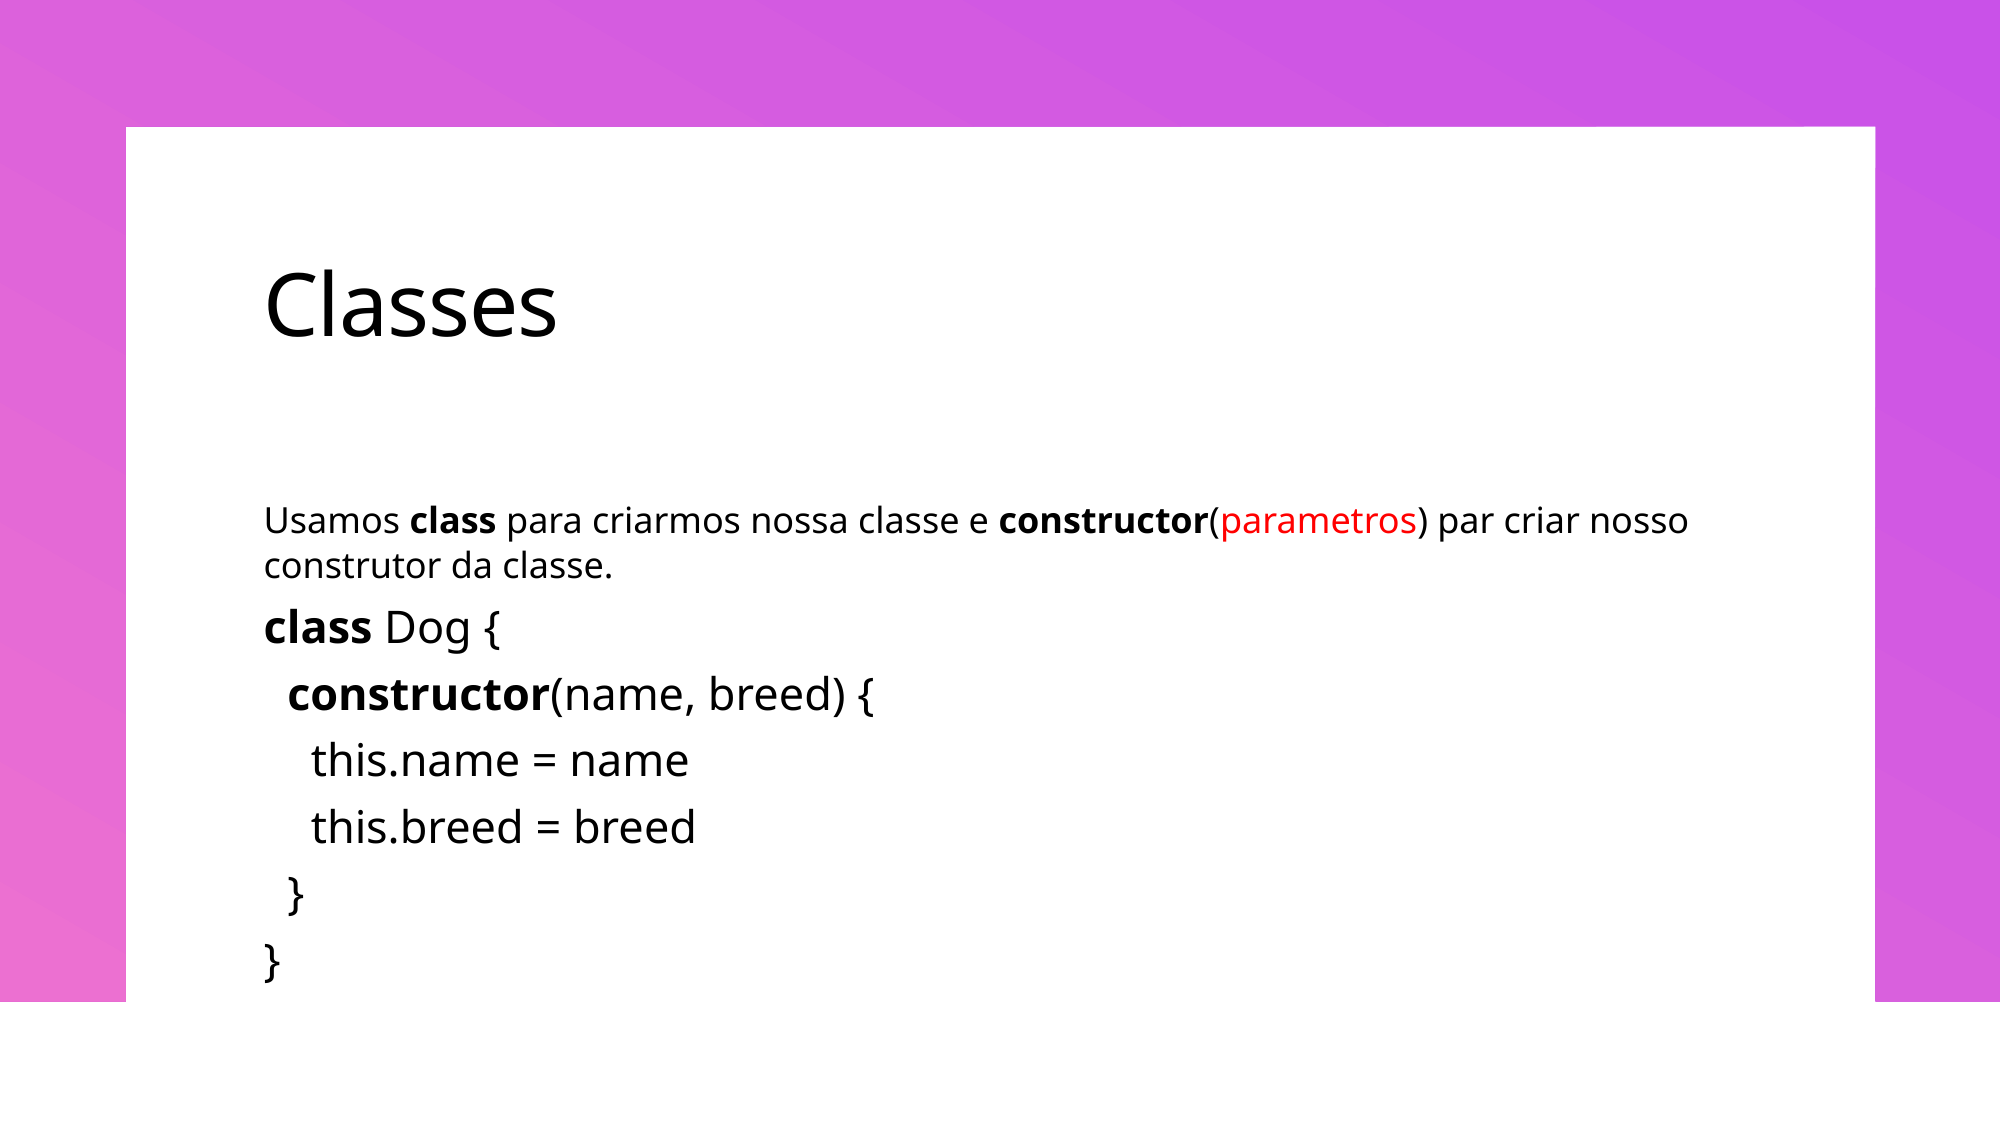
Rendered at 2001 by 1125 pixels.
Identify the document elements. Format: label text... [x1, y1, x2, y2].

title Classes [248, 248, 1749, 470]
list Usamos class para criarmos nossa classe e constructor(parametros) par criar nosso construtor da classe. class Dog { constructor(name, breed) { this.name = name this.breed = breed } } [248, 487, 1749, 1001]
